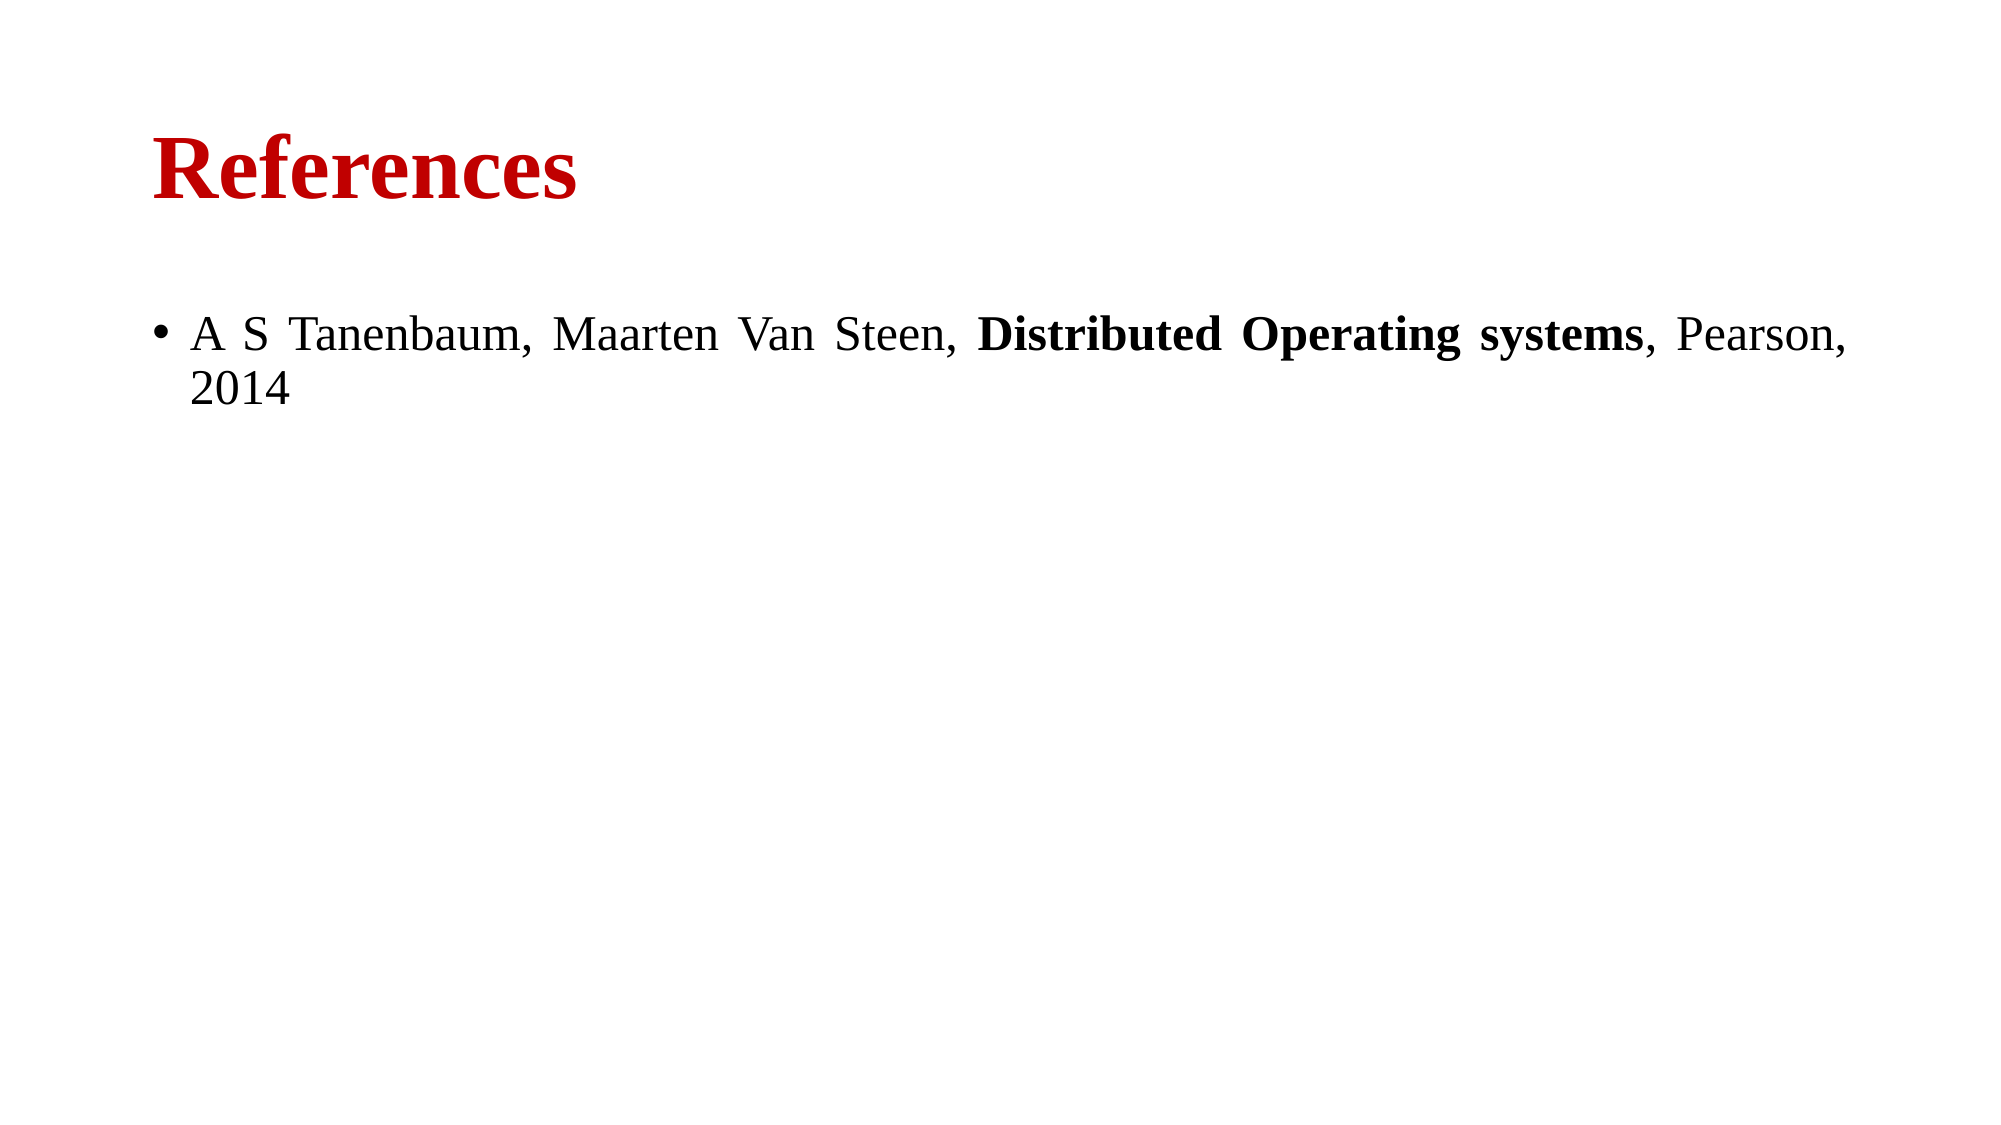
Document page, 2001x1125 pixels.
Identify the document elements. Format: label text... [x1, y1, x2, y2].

list A S Tanenbaum, Maarten Van Steen, Distributed Operating systems, Pearson, 2014 [137, 299, 1863, 1014]
title References [137, 59, 1863, 278]
